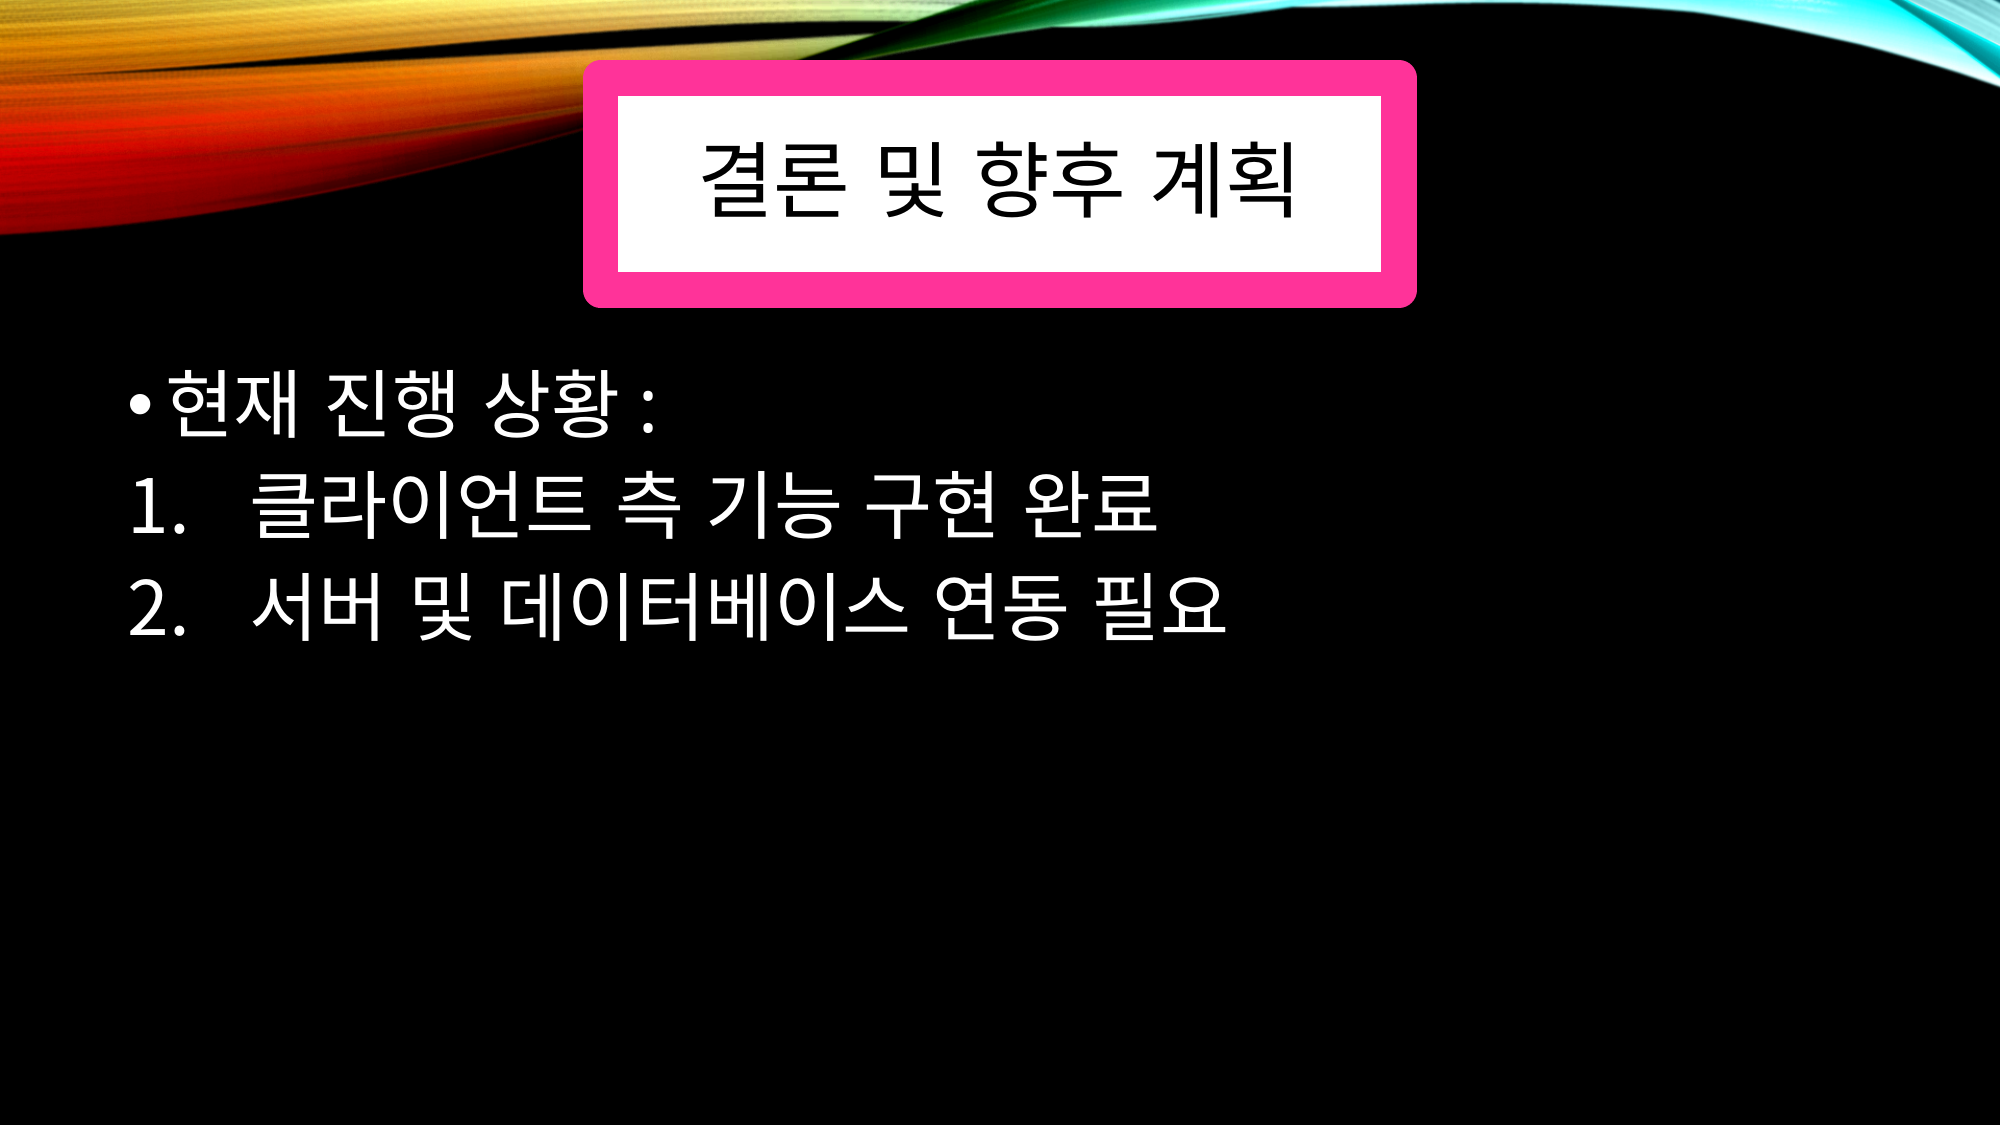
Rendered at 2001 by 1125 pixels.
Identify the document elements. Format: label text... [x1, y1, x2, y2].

picture [0, 0, 2000, 237]
title 결론 및 향후 계획 [600, 77, 1400, 291]
list 현재 진행 상황: 클라이언트 측 기능 구현 완료 서버 및 데이터베이스 연동 필요 [112, 360, 1888, 1021]
